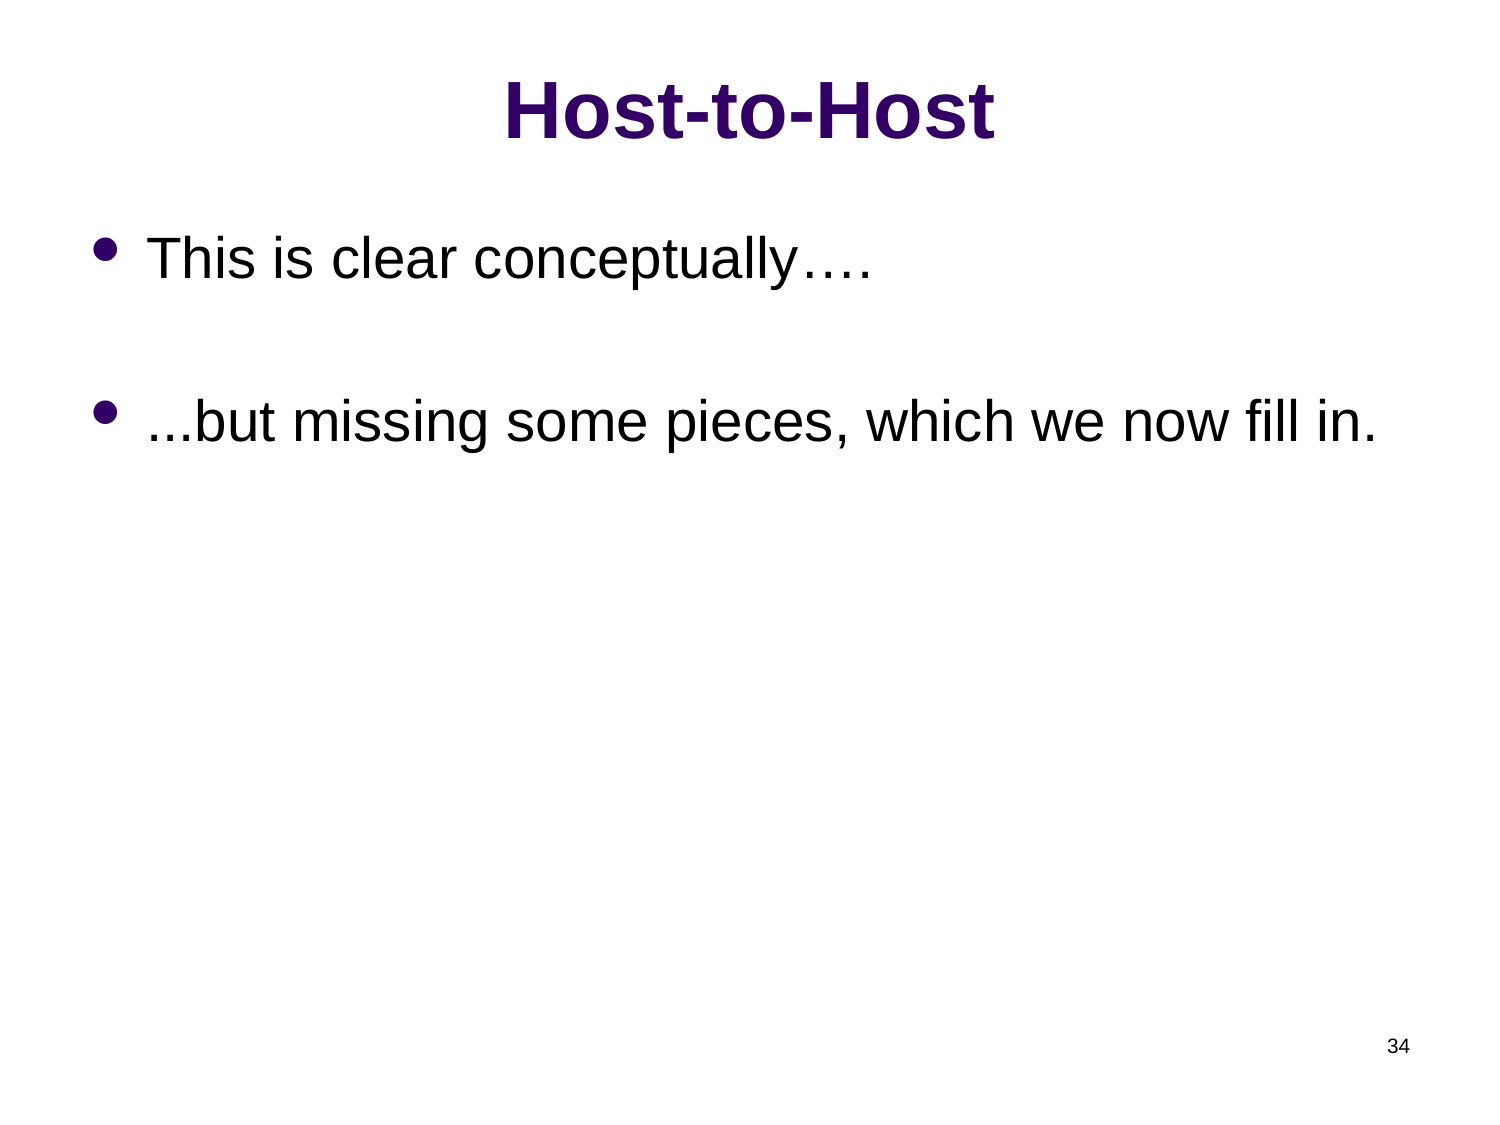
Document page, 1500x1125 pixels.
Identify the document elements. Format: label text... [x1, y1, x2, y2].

title Host-to-Host [0, 20, 1500, 163]
slide_number 34 [1074, 1024, 1426, 1101]
list This is clear conceptually…. ...but missing some pieces, which we now fill in. [75, 212, 1475, 1006]
